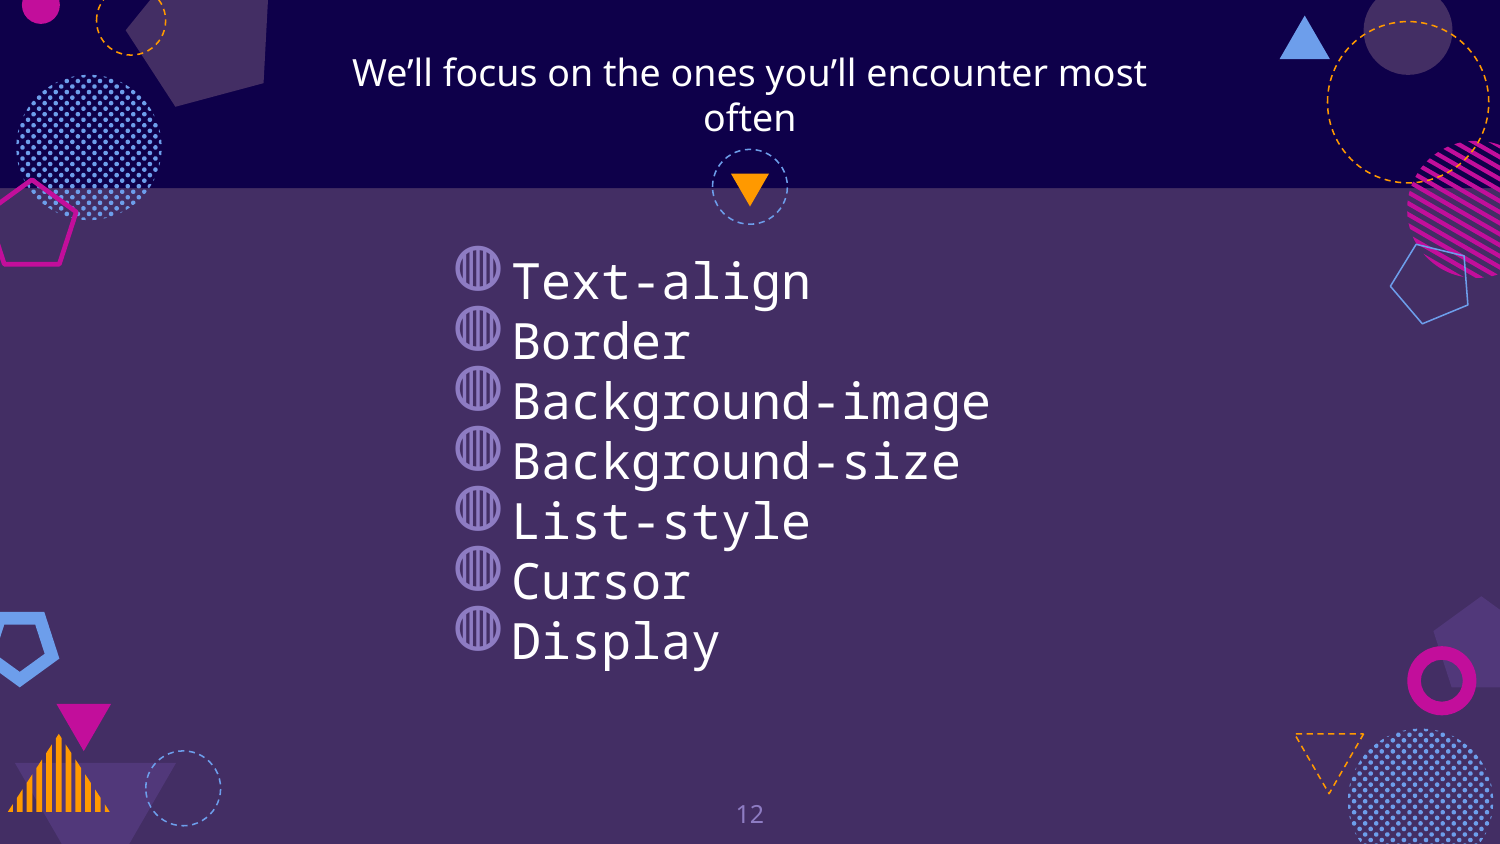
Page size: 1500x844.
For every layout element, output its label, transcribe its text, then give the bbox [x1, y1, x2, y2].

title We’ll focus on the ones you’ll encounter most often [335, 0, 1165, 189]
slide_number ‹#› [705, 783, 795, 844]
list Text-align Border Background-image Background-size List-style Cursor Display [421, 234, 1079, 738]
